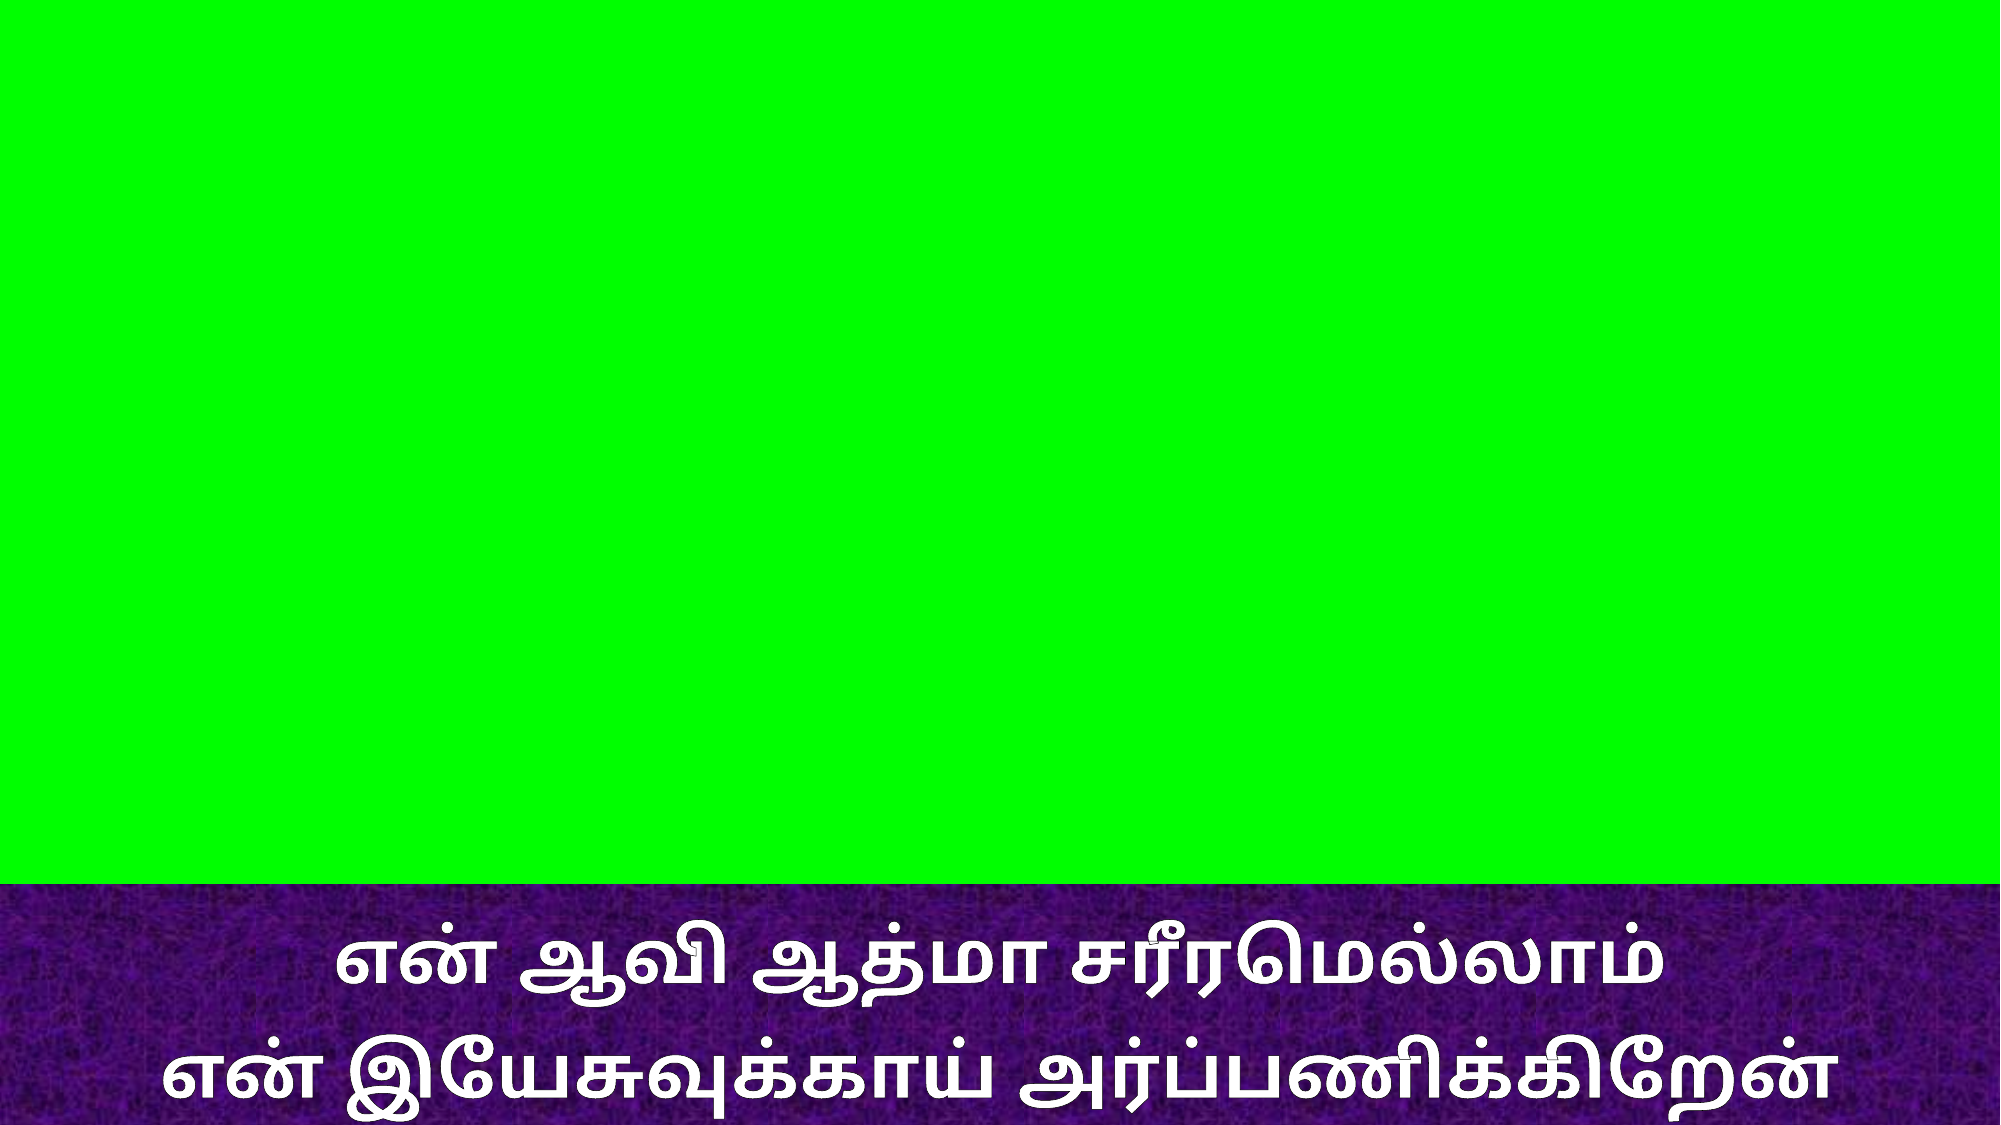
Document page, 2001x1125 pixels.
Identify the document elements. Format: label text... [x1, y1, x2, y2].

text_box என் ஆவி ஆத்மா சரீரமெல்லாம் என் இயேசுவுக்காய் அர்ப்பணிக்கிறேன் [15, 876, 1984, 1121]
text_box [0, 884, 2000, 1125]
